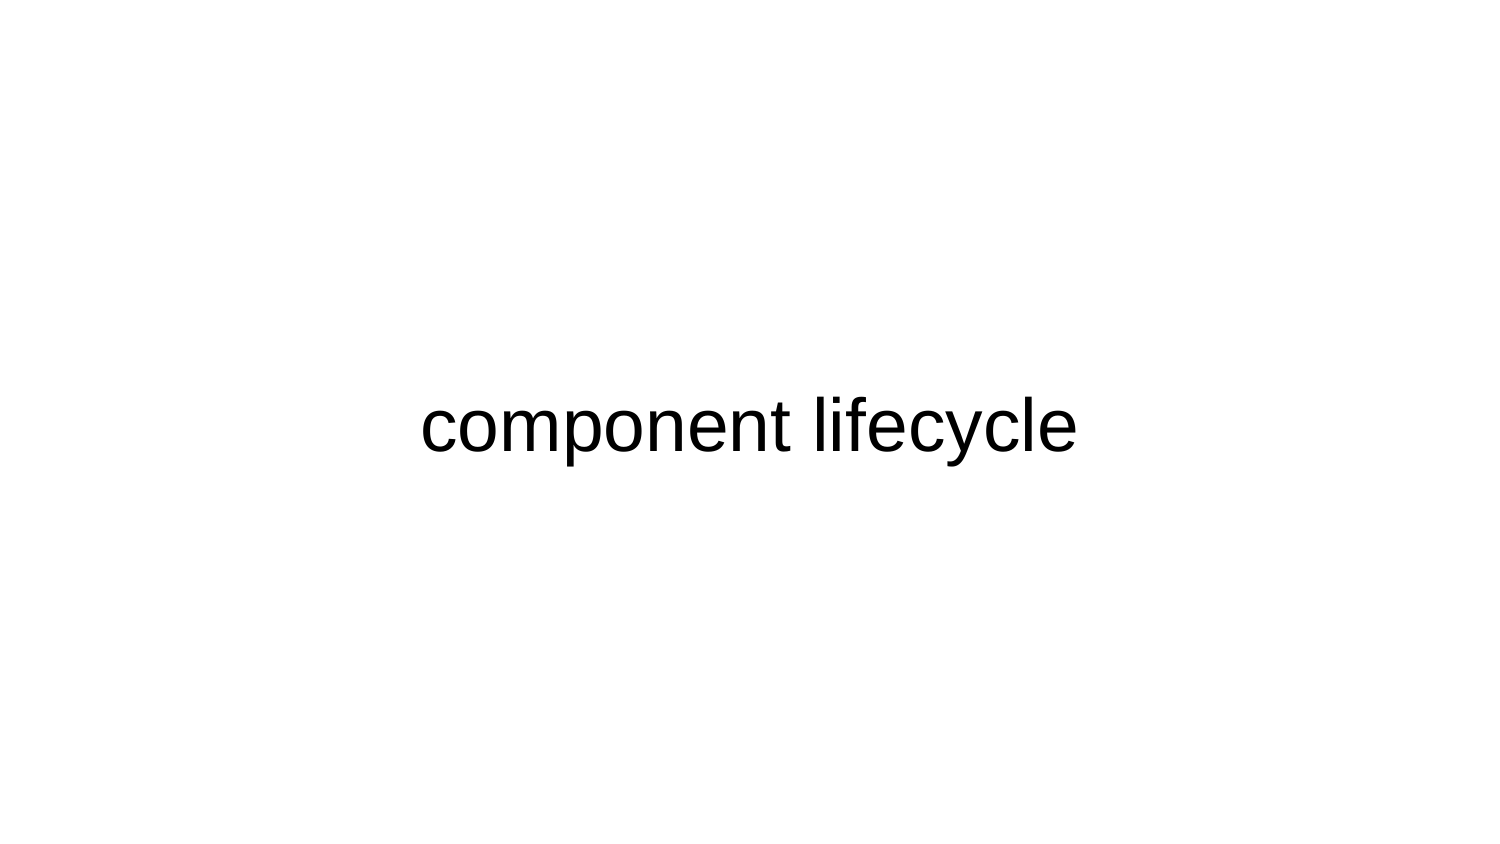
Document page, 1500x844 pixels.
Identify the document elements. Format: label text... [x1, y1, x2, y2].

title component lifecycle [51, 352, 1449, 491]
